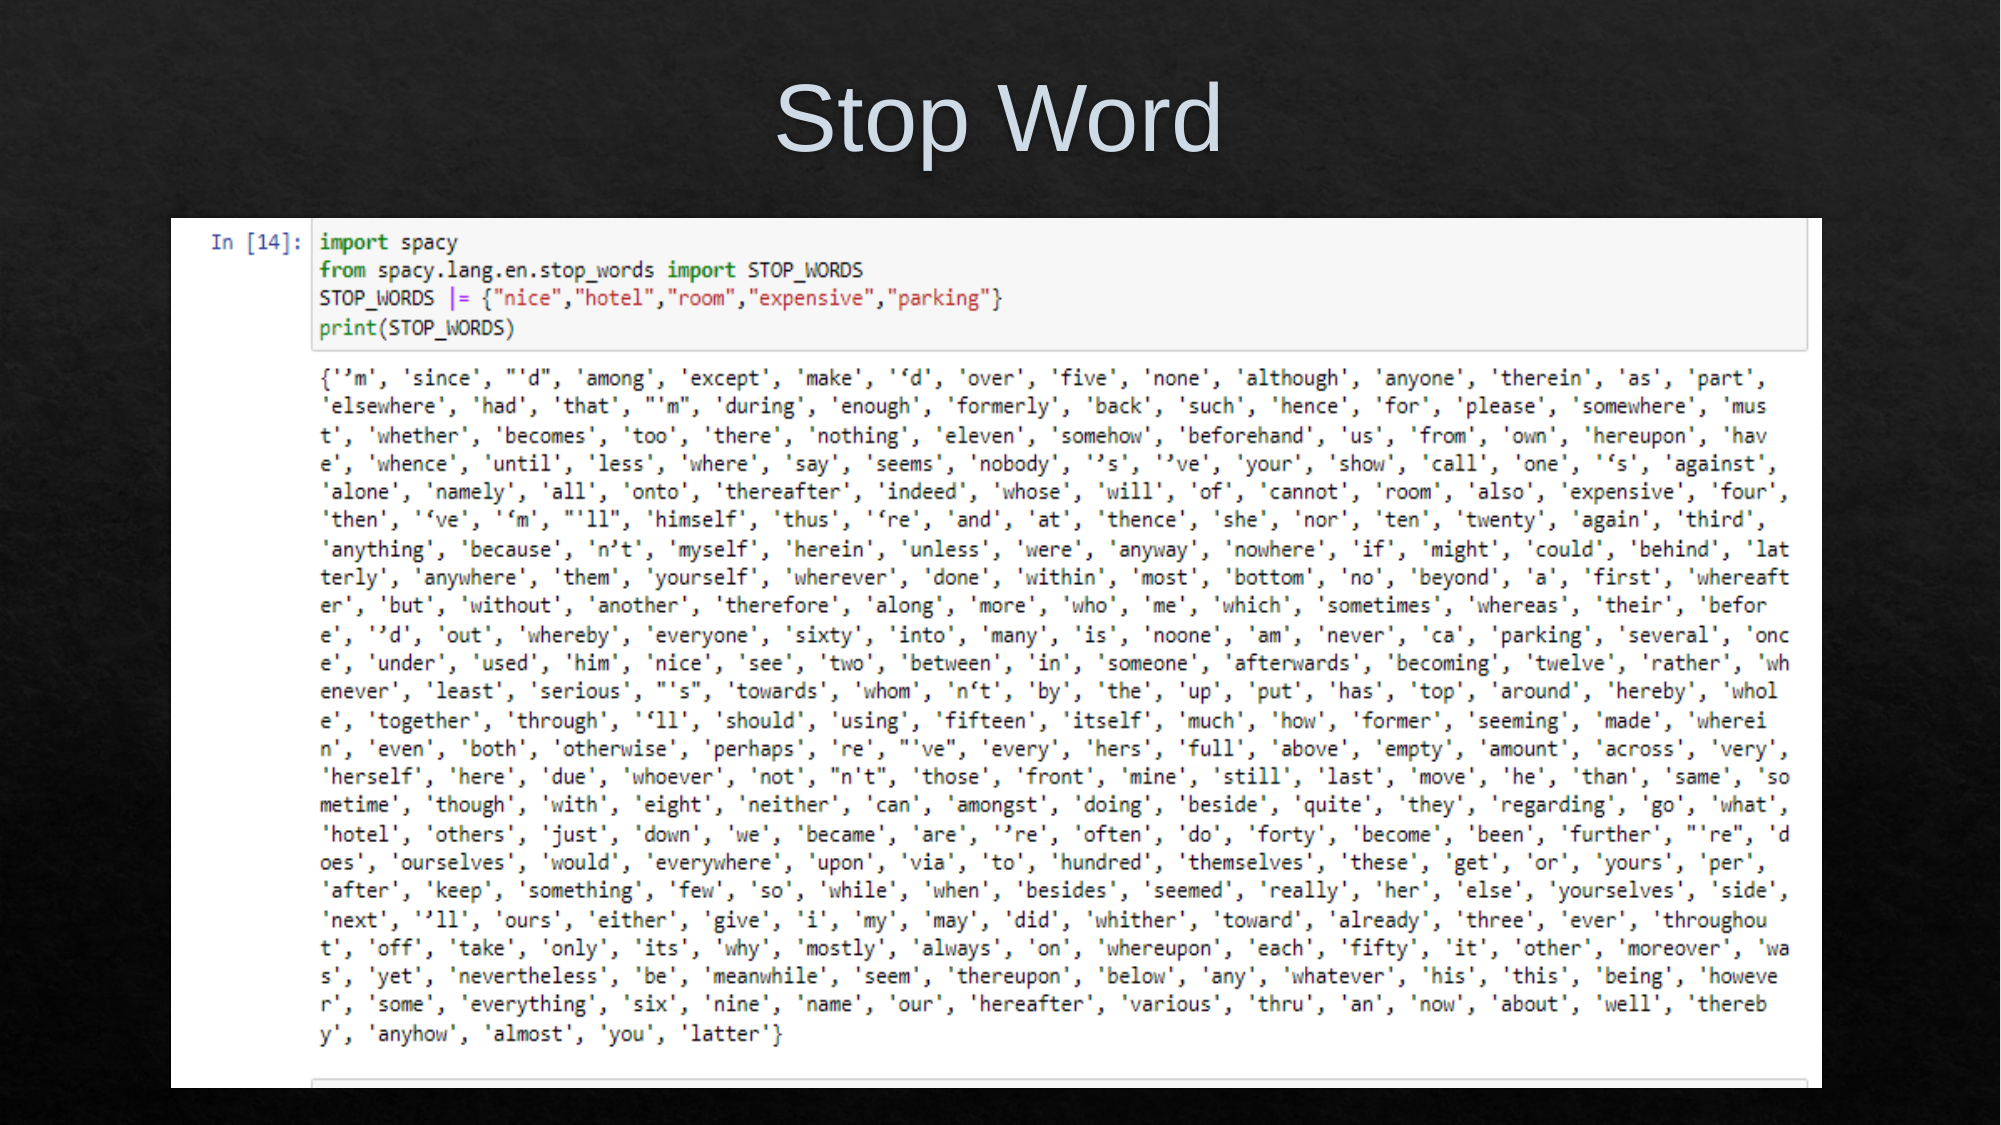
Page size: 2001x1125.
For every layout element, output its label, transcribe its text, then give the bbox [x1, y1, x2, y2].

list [171, 218, 1822, 1088]
picture [0, 0, 2001, 1125]
title Stop Word [149, 0, 1849, 241]
